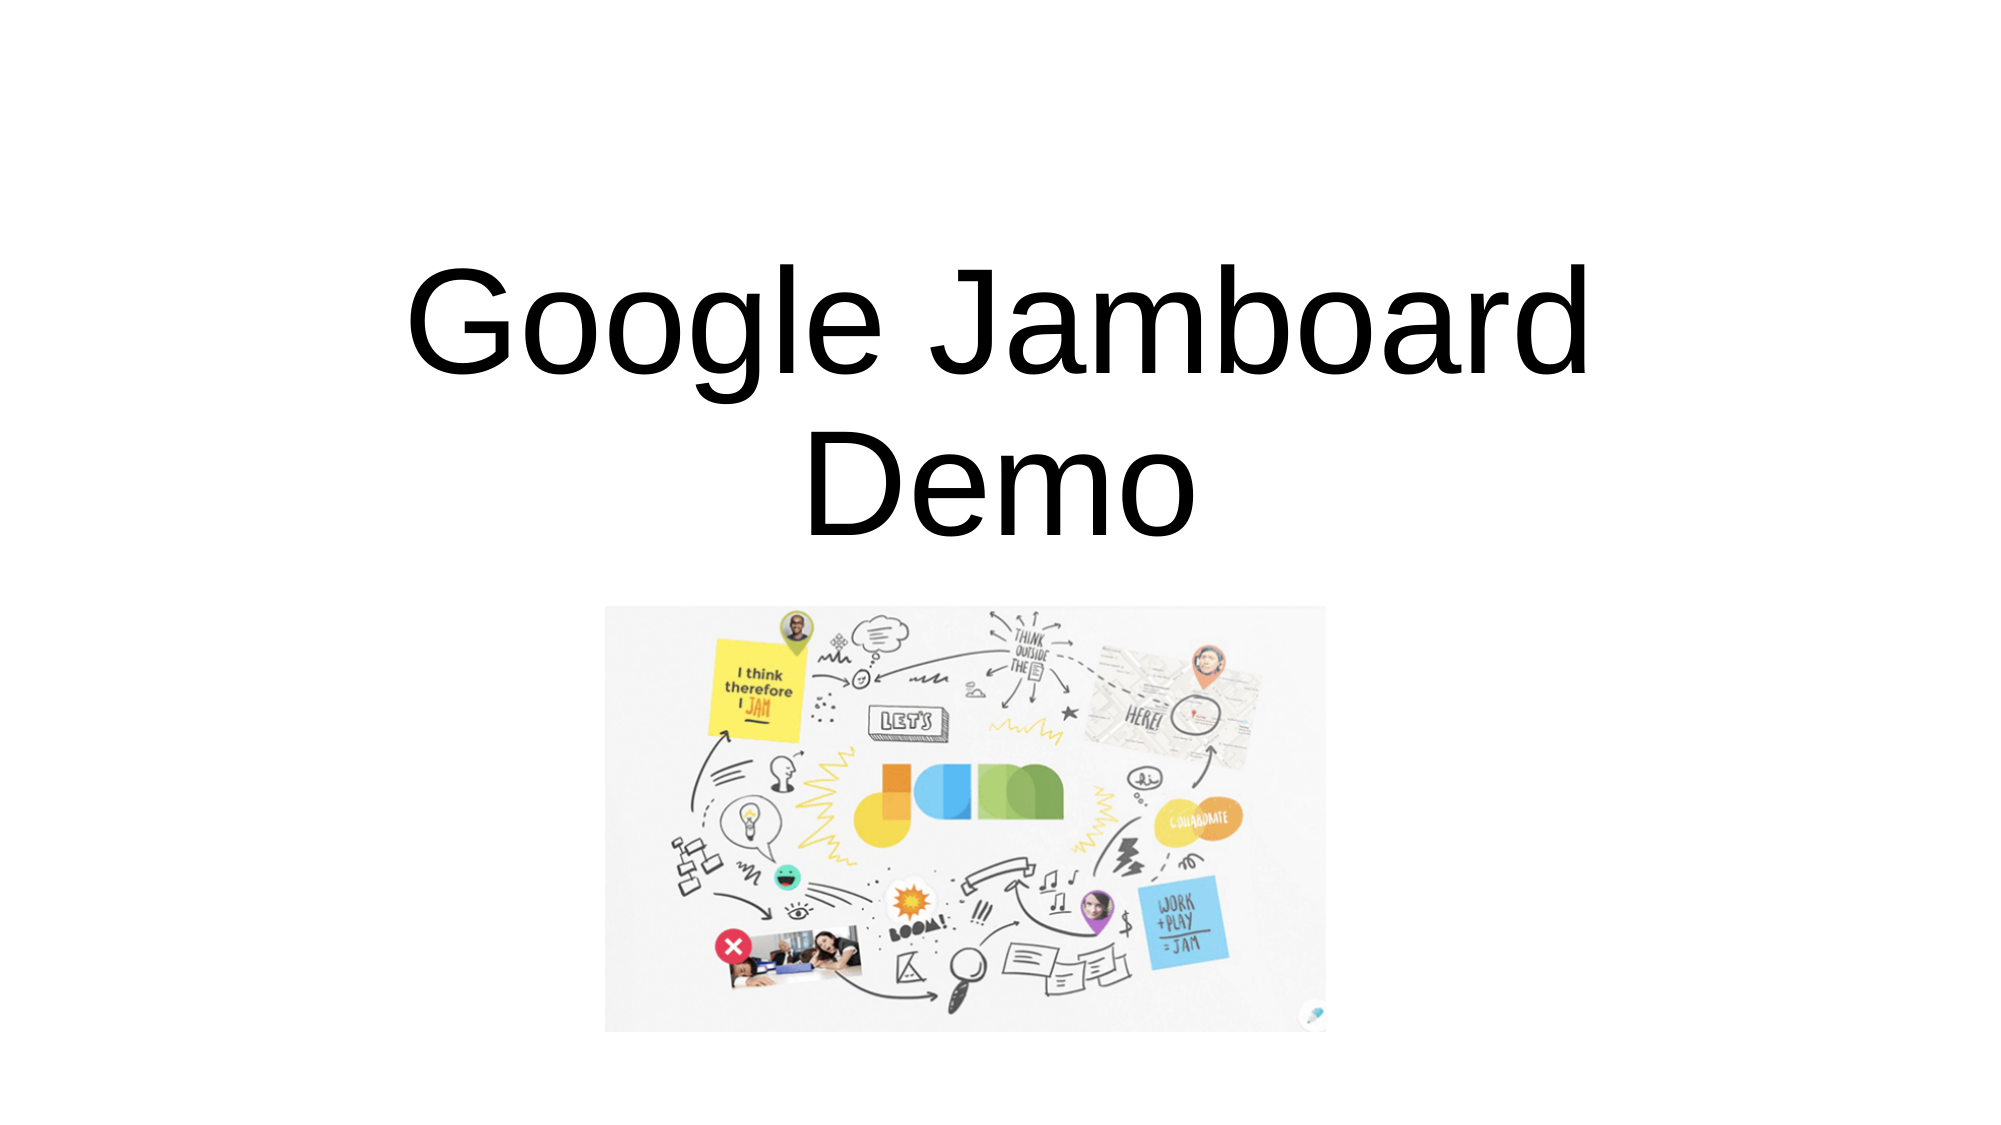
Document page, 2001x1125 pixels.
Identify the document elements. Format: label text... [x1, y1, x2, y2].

title Google Jamboard Demo [249, 184, 1750, 576]
picture [605, 606, 1326, 1032]
